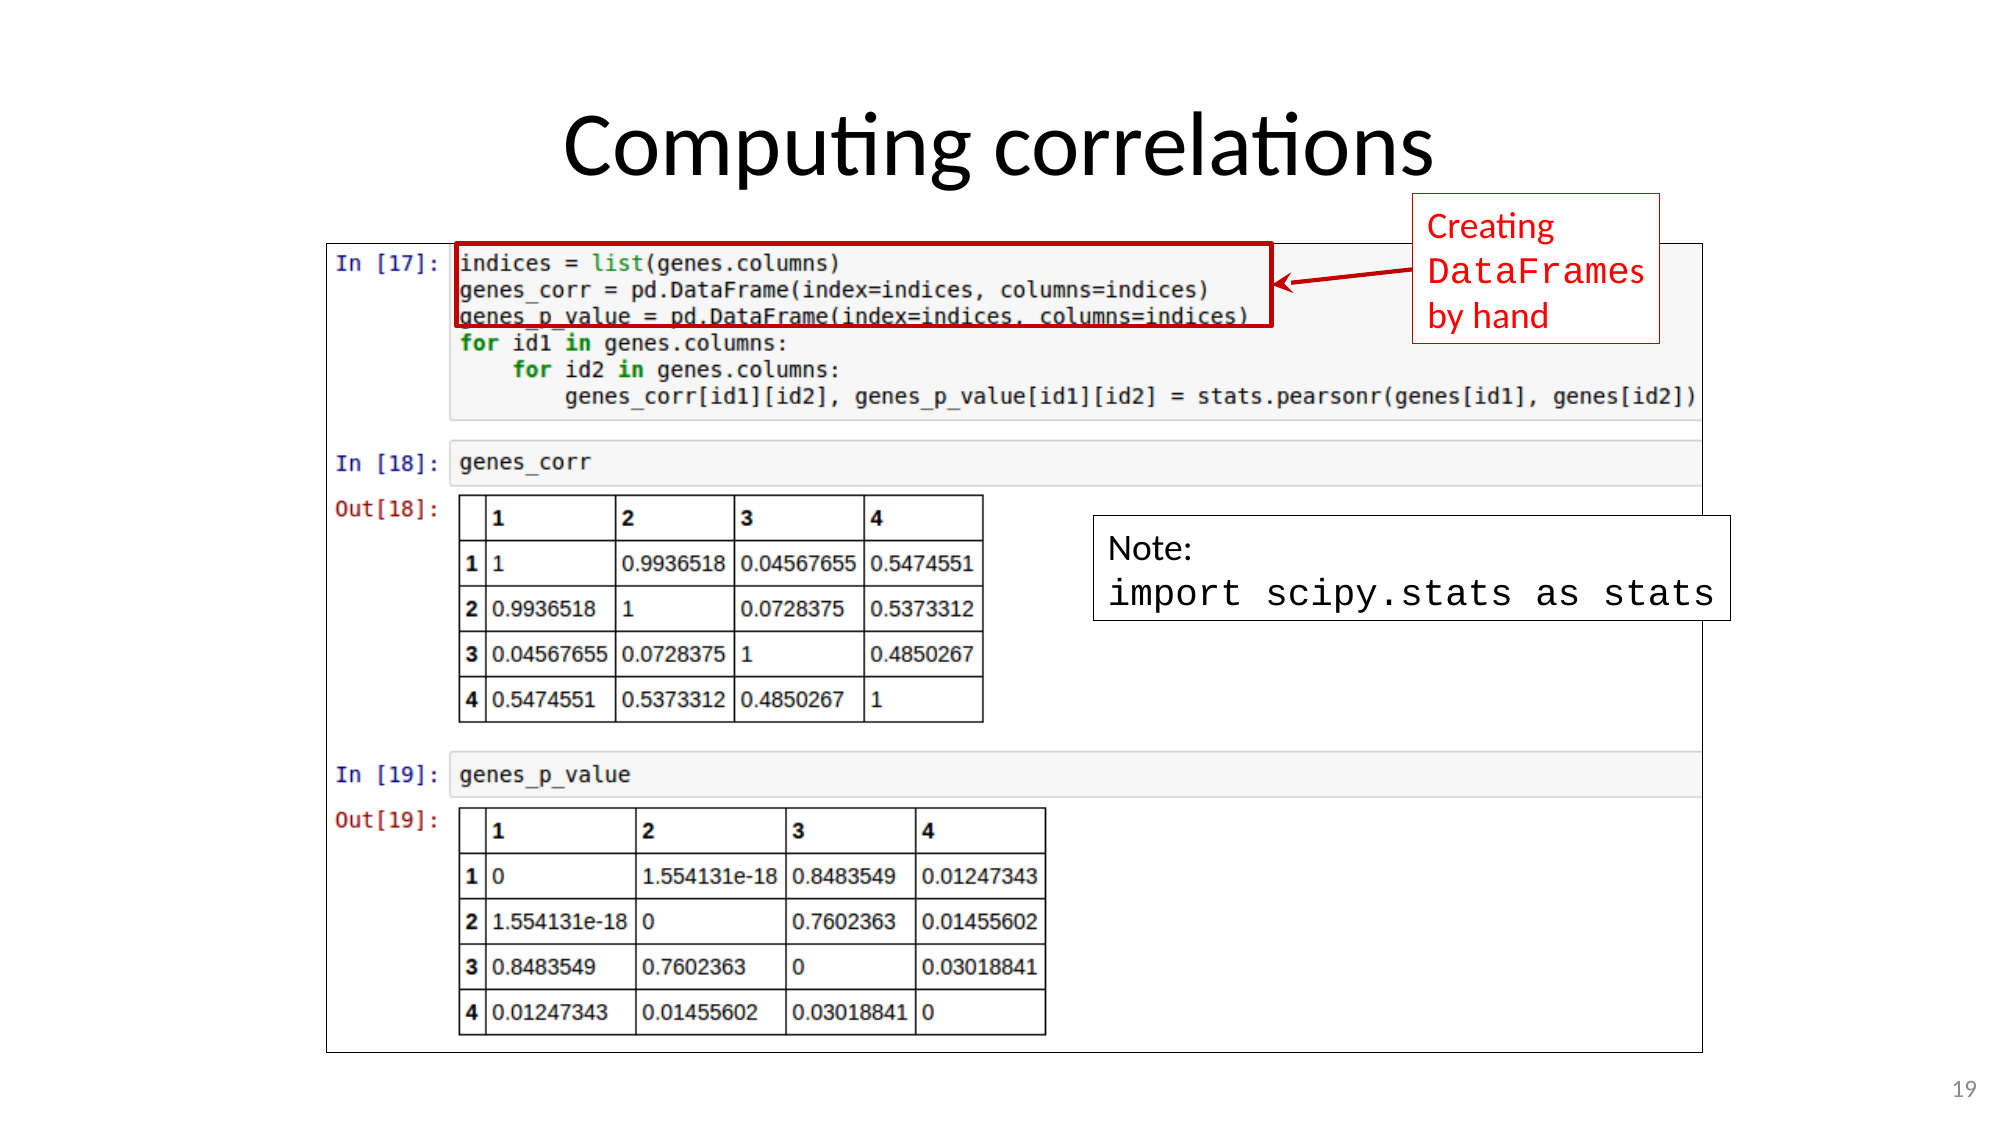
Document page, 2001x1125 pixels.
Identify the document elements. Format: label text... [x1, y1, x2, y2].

slide_number 19 [1525, 1057, 1993, 1118]
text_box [456, 193, 1661, 346]
text_box Note: import scipy.stats as stats [1707, 515, 1731, 621]
title Computing correlations [99, 45, 1900, 233]
picture [326, 243, 1704, 1054]
